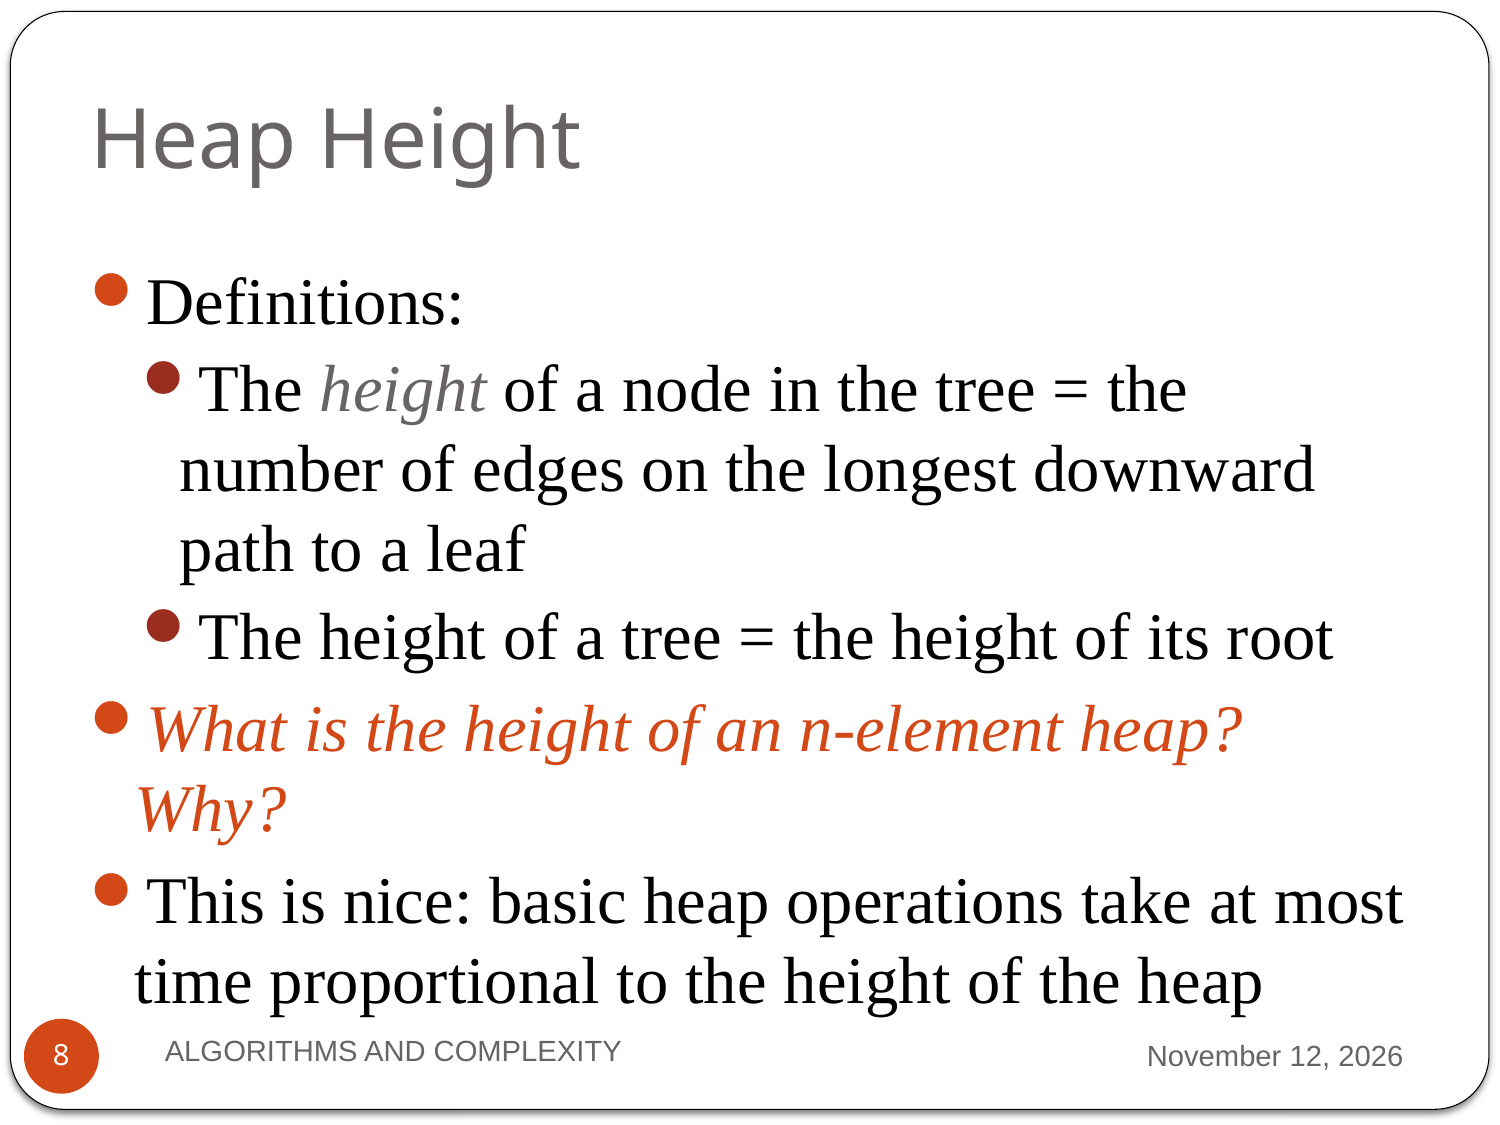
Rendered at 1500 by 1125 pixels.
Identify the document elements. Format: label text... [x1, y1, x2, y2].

text_box Definitions: The height of a node in the tree = the number of edges on the longest downward path to a leaf The height of a tree = the height of its root What is the height of an n-element heap? Why? This is nice: basic heap operations take at most time proportional to the height of the heap [74, 249, 1425, 963]
footer ALGORITHMS AND COMPLEXITY [150, 1012, 800, 1088]
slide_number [1012, 1015, 1419, 1094]
title Heap Height [74, 37, 1426, 201]
slide_number 8 [23, 1018, 99, 1094]
